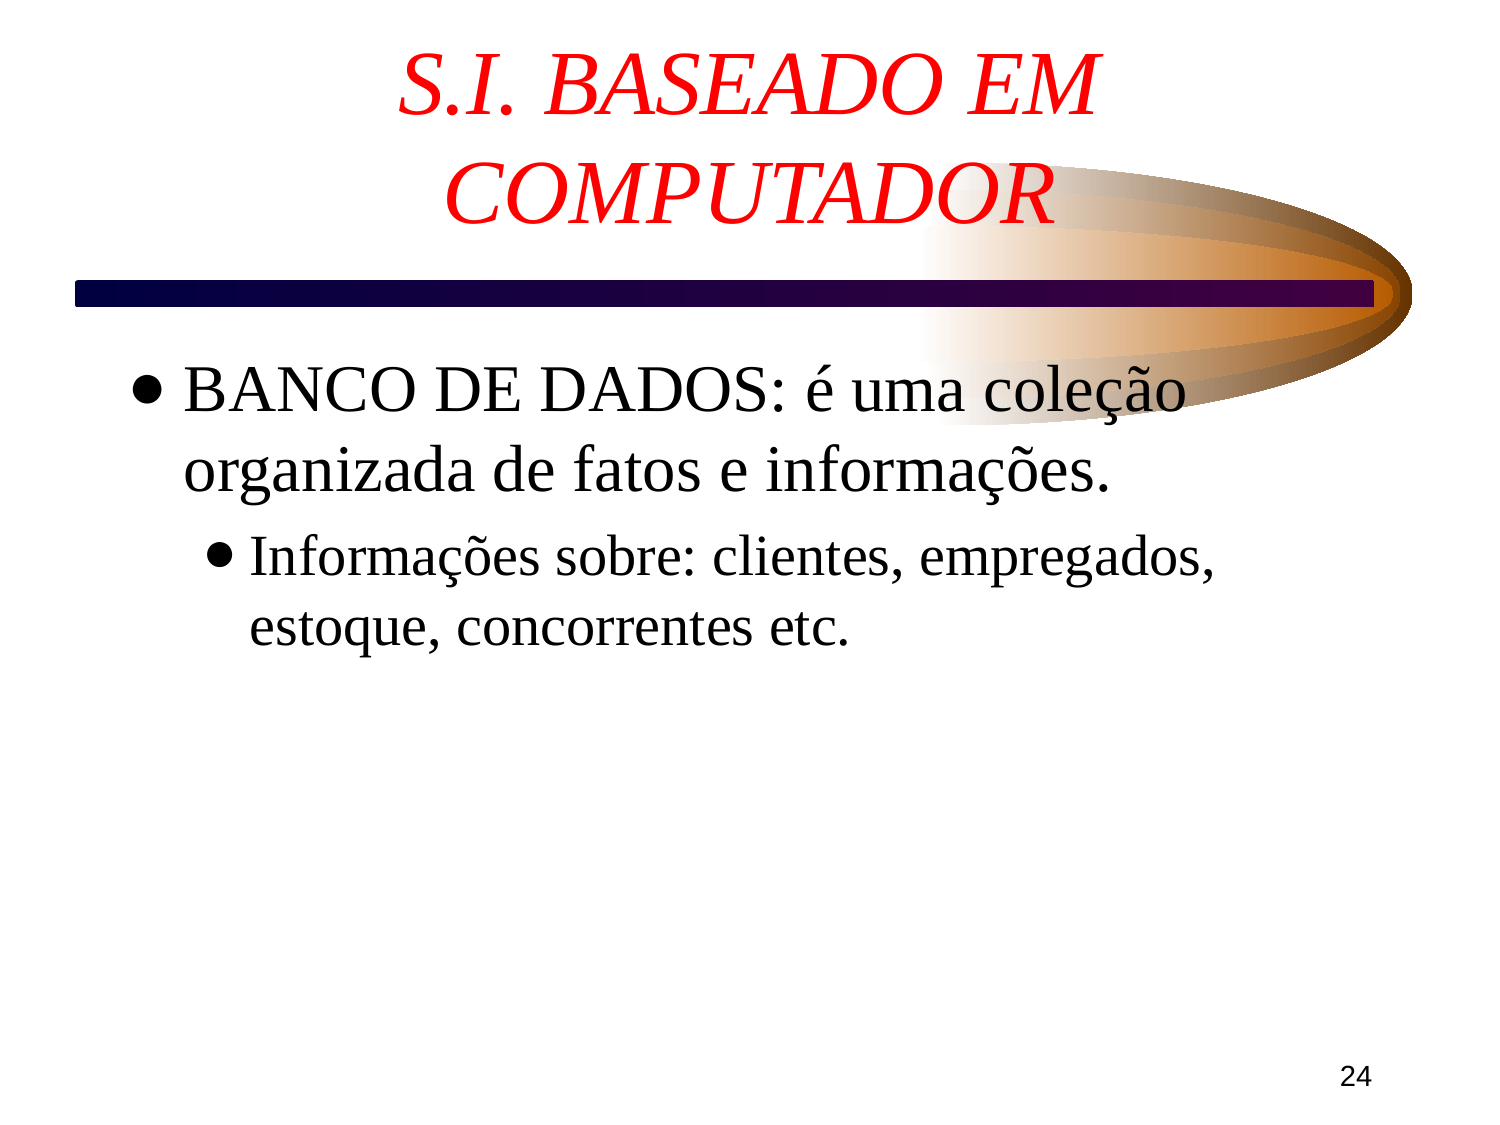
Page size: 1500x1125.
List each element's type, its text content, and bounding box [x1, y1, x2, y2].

text_box ‹#› [1074, 1037, 1388, 1113]
list BANCO DE DADOS: é uma coleção organizada de fatos e informações. Informações sobre: clientes, empregados, estoque, concorrentes etc. [112, 337, 1388, 1013]
title S.I. BASEADO EM COMPUTADOR [112, 62, 1388, 250]
